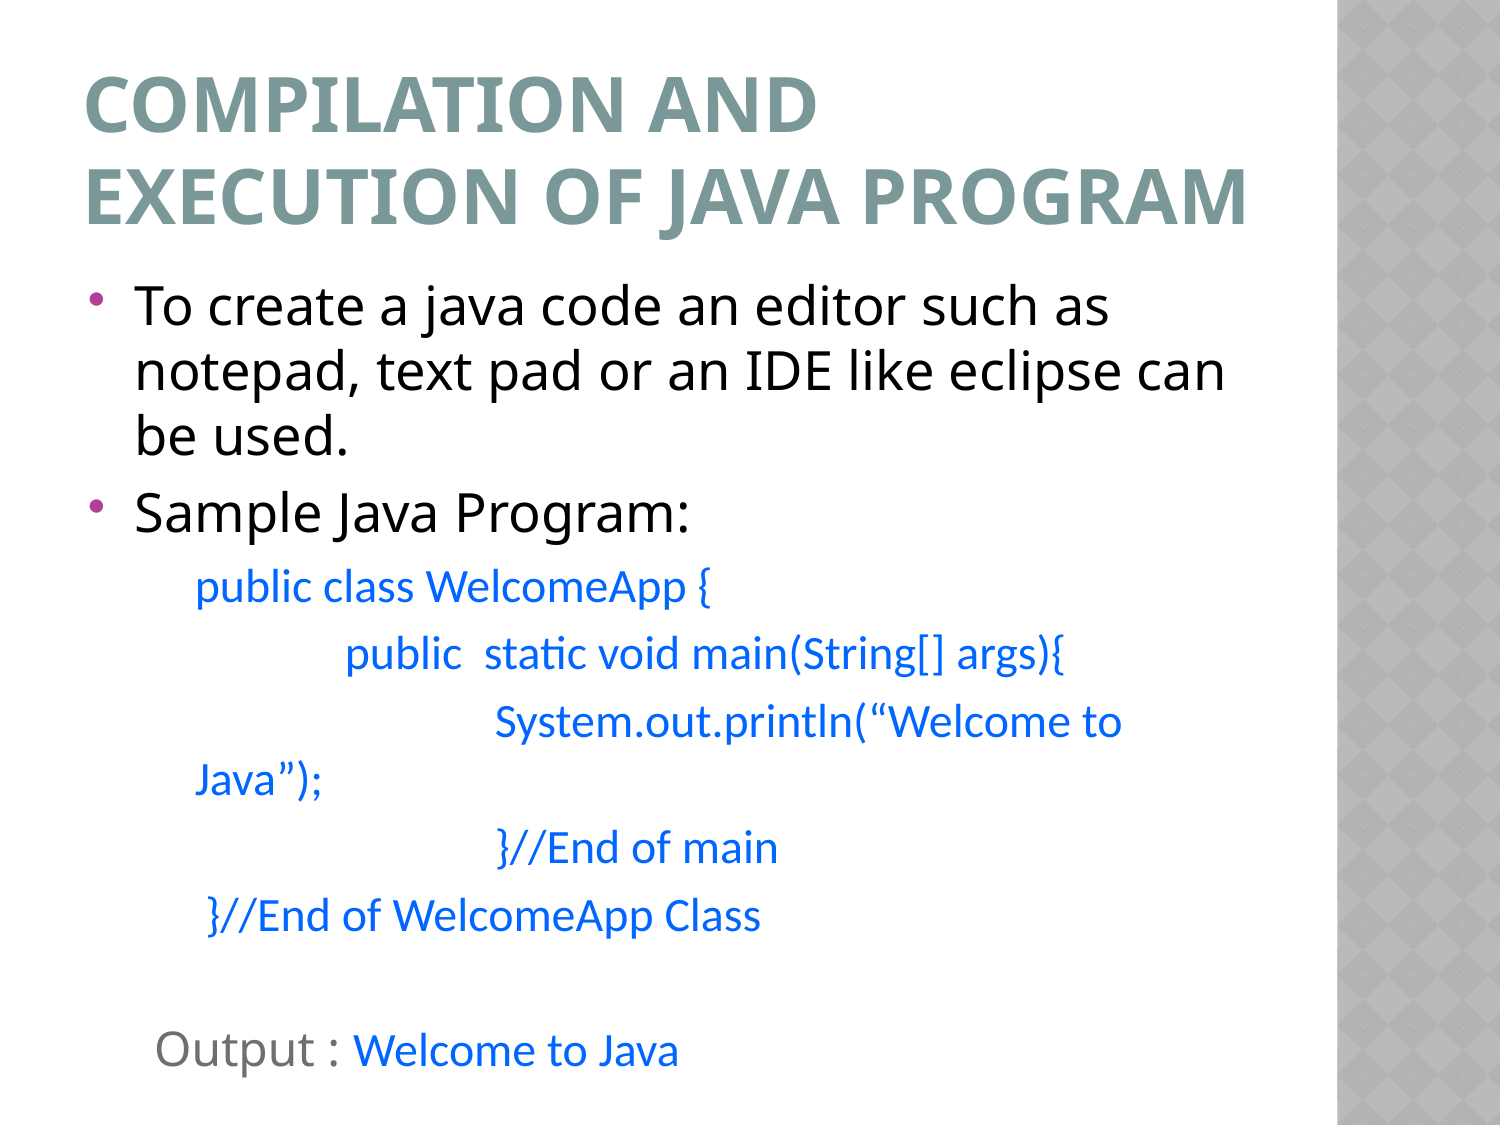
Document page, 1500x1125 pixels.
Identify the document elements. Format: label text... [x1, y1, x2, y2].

title Compilation and Execution of Java Program [75, 52, 1263, 240]
list To create a java code an editor such as notepad, text pad or an IDE like eclipse can be used. Sample Java Program: public class WelcomeApp { public static void main(String[] args){ System.out.println(“Welcome to Java”); }//End of main }//End of WelcomeApp Class Output : Welcome to Java [75, 264, 1263, 1059]
